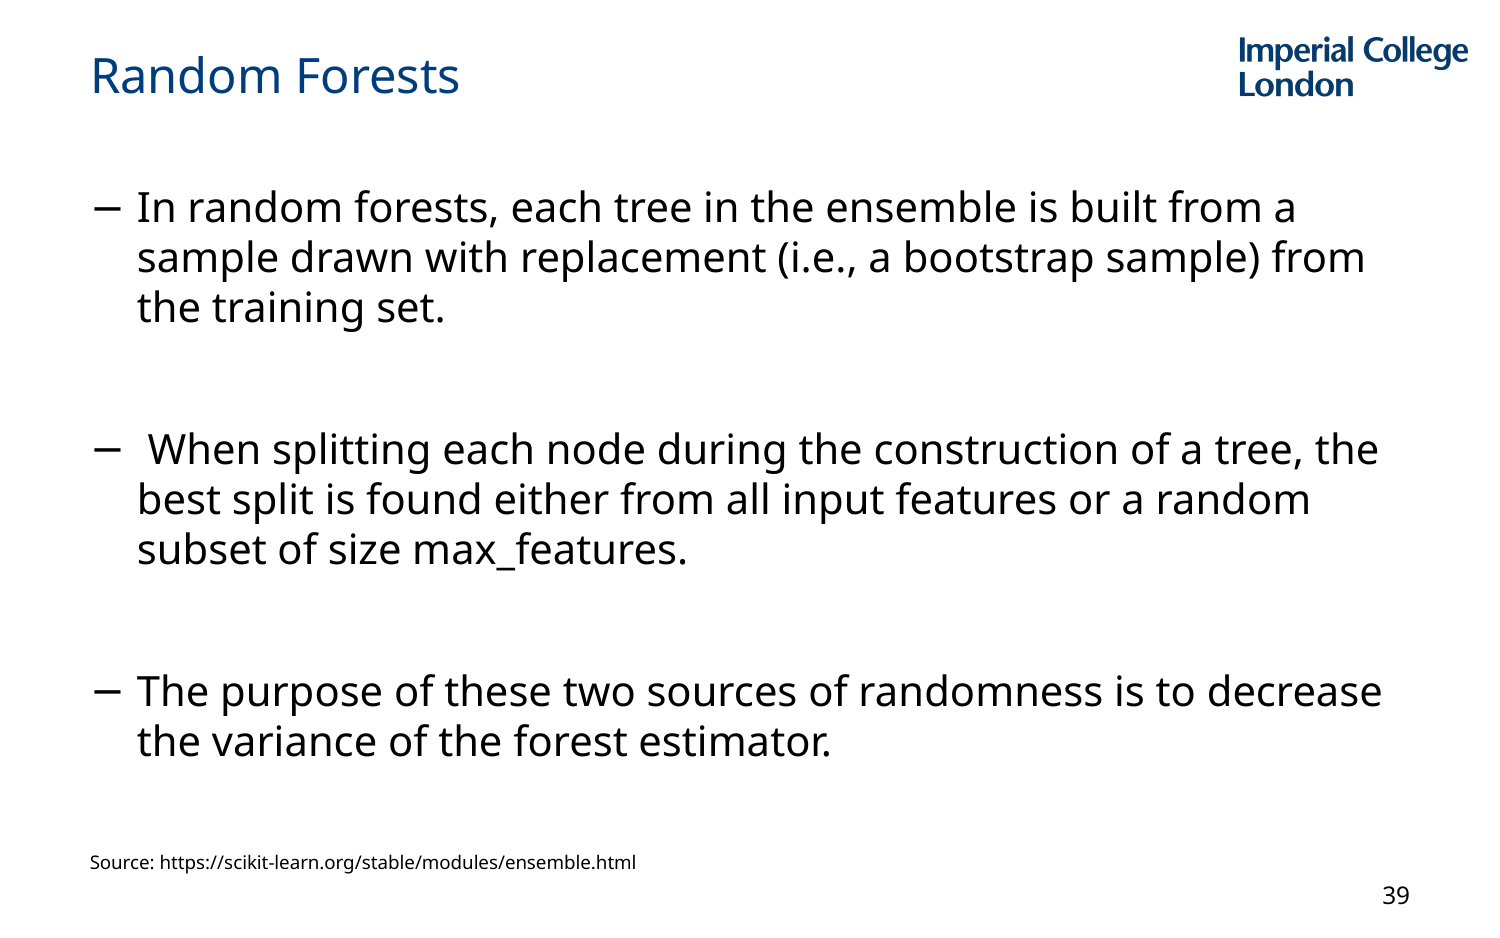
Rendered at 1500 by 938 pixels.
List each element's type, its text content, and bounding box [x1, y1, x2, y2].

slide_number 39 [1074, 872, 1426, 920]
picture [1425, 18, 1486, 114]
title Random Forests [75, 0, 1425, 153]
text_box Source: https://scikit-learn.org/stable/modules/ensemble.html [74, 843, 668, 881]
list In random forests, each tree in the ensemble is built from a sample drawn with replacement (i.e., a bootstrap sample) from the training set. When splitting each node during the construction of a tree, the best split is found either from all input features or a random subset of size max_features. The purpose of these two sources of randomness is to decrease the variance of the forest estimator. [75, 173, 1425, 853]
